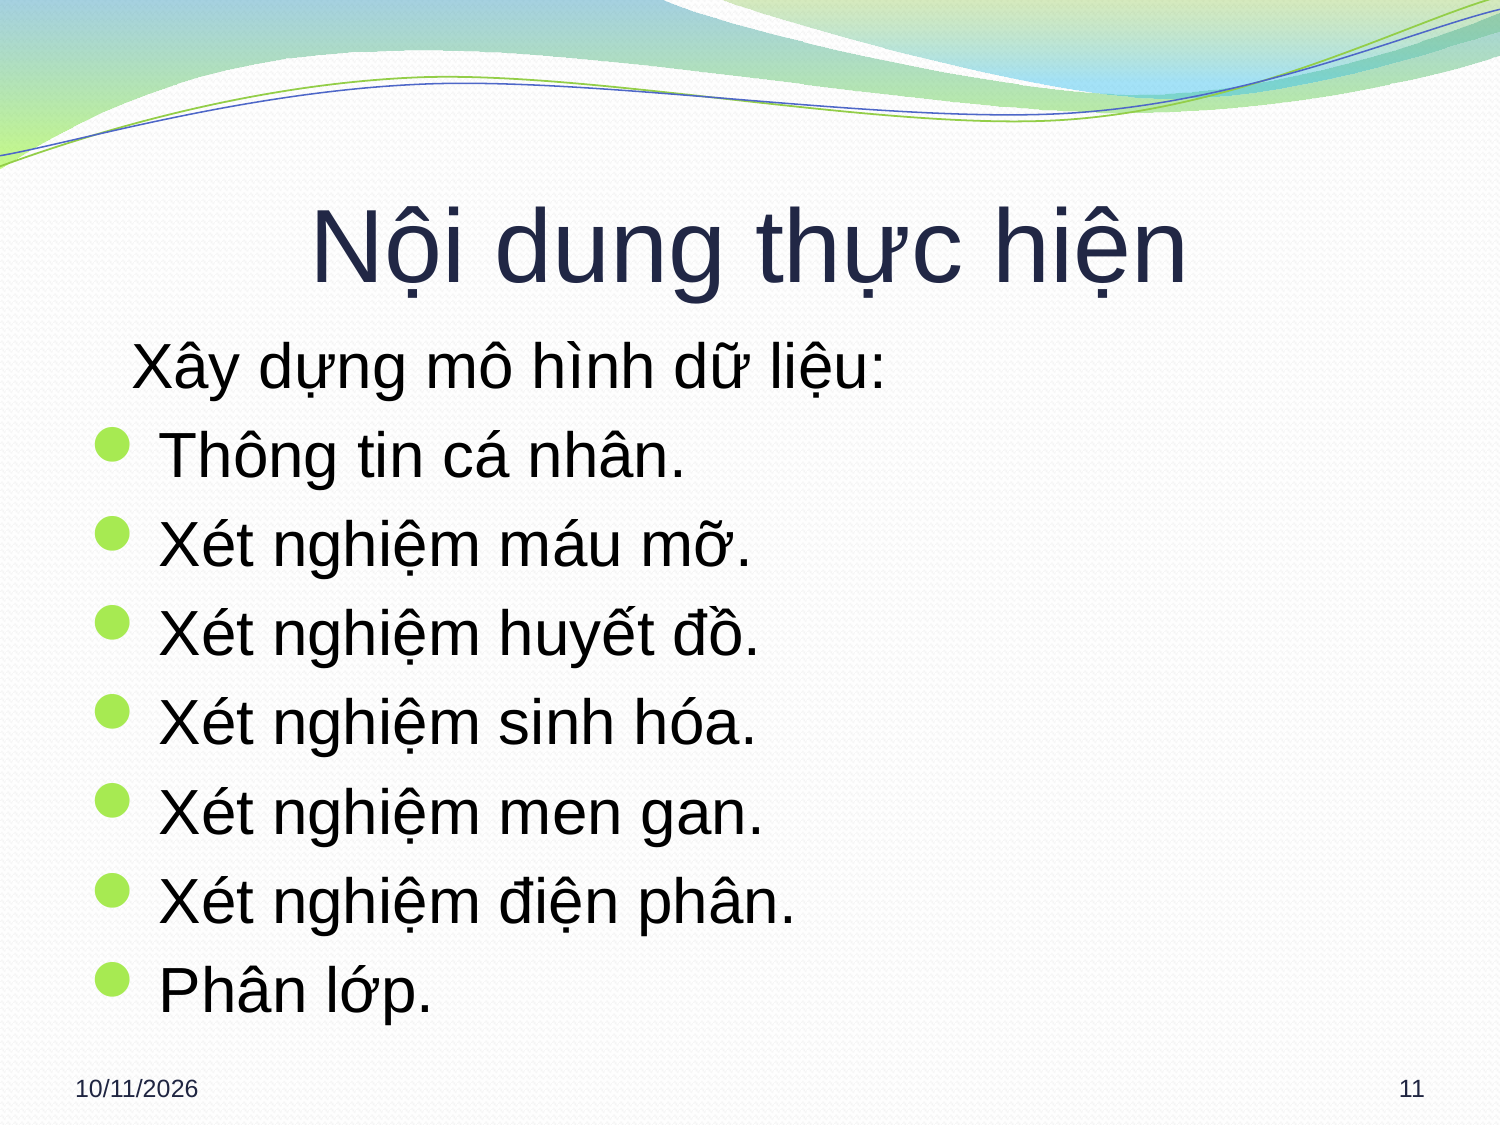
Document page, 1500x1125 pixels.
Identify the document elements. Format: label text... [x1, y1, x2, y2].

slide_number 11 [1299, 1042, 1425, 1103]
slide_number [75, 1042, 425, 1103]
list Xây dựng mô hình dữ liệu: Thông tin cá nhân. Xét nghiệm máu mỡ. Xét nghiệm huyết đồ. Xét nghiệm sinh hóa. Xét nghiệm men gan. Xét nghiệm điện phân. Phân lớp. [75, 317, 1425, 1038]
title Nội dung thực hiện [75, 115, 1425, 303]
